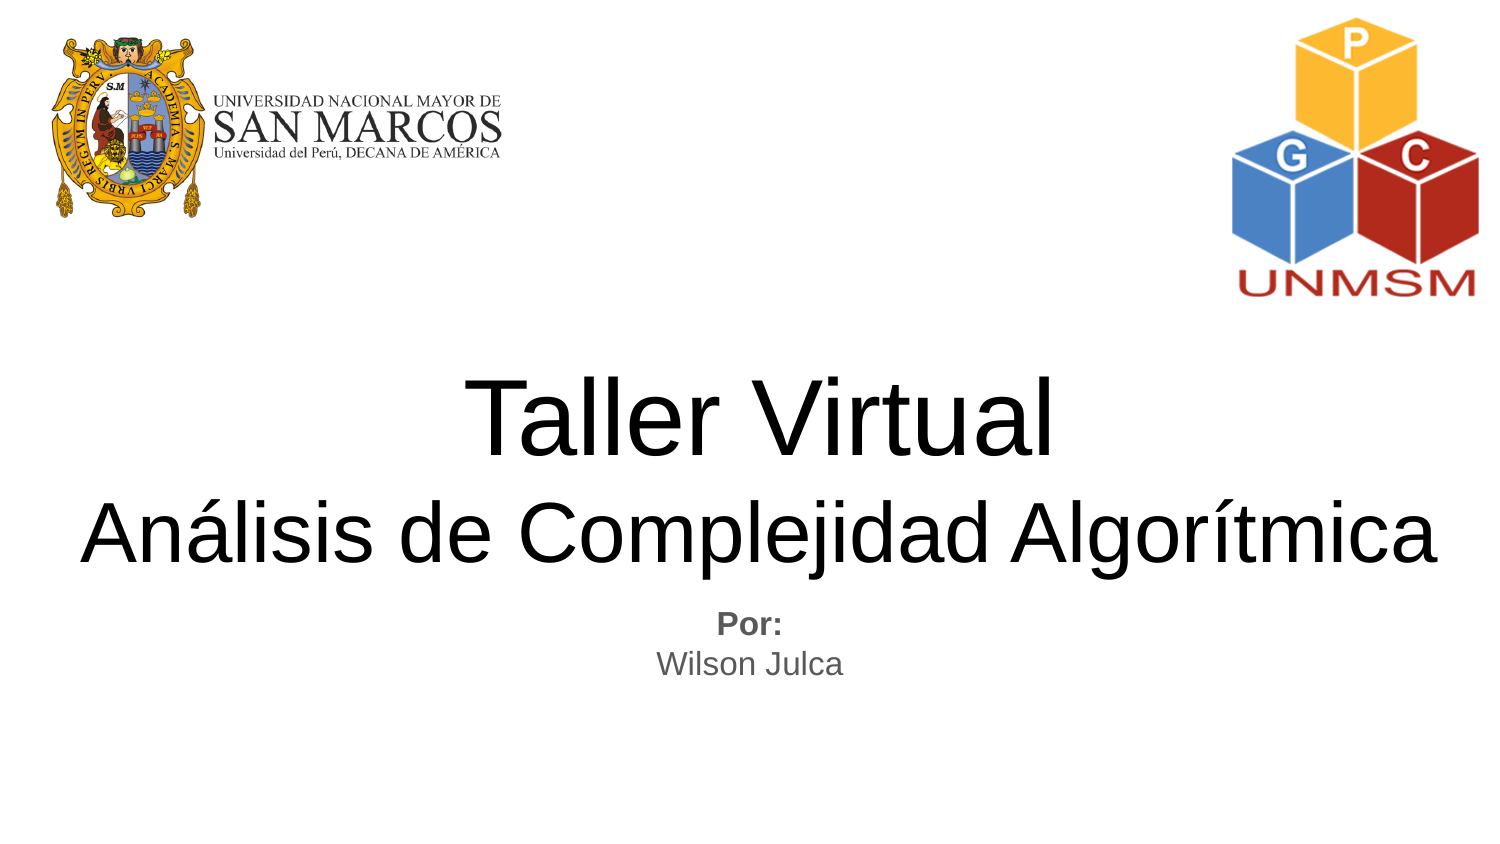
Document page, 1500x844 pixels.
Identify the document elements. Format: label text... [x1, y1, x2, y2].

title Taller Virtual Análisis de Complejidad Algorítmica [60, 258, 1459, 595]
subtitle Por: Wilson Julca [51, 586, 1449, 830]
picture [1217, 11, 1481, 301]
picture [31, 34, 505, 223]
